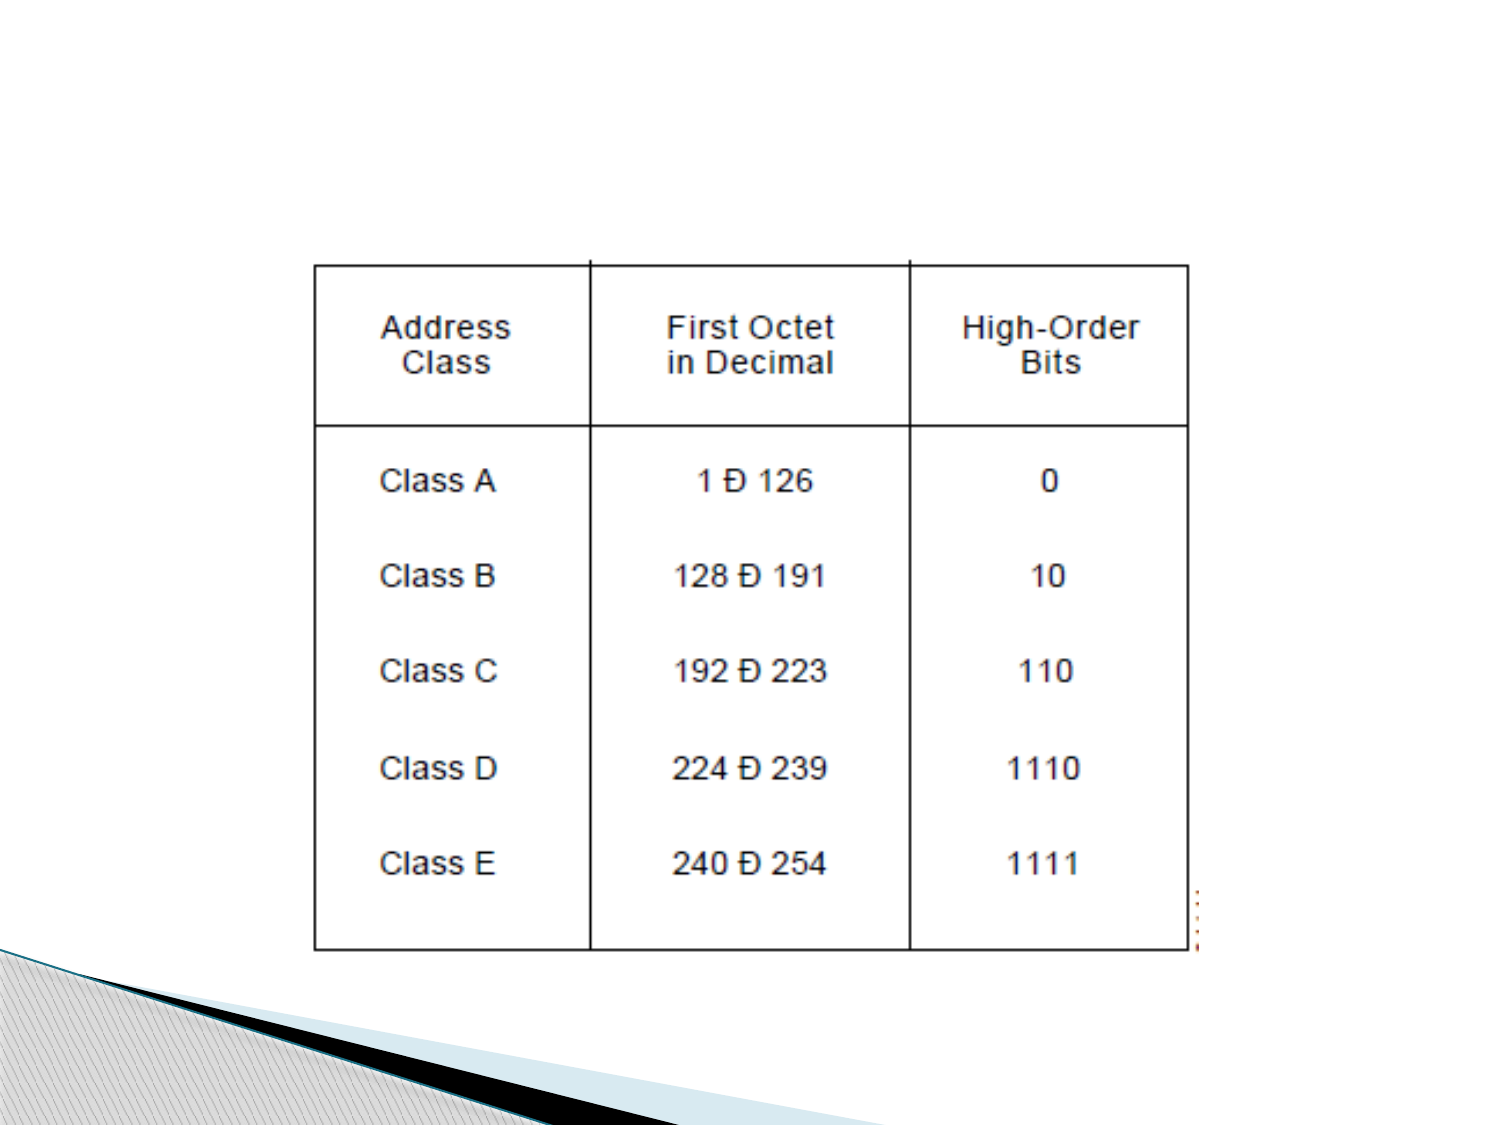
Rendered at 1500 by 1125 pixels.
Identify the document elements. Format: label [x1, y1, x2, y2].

picture [274, 249, 1199, 968]
